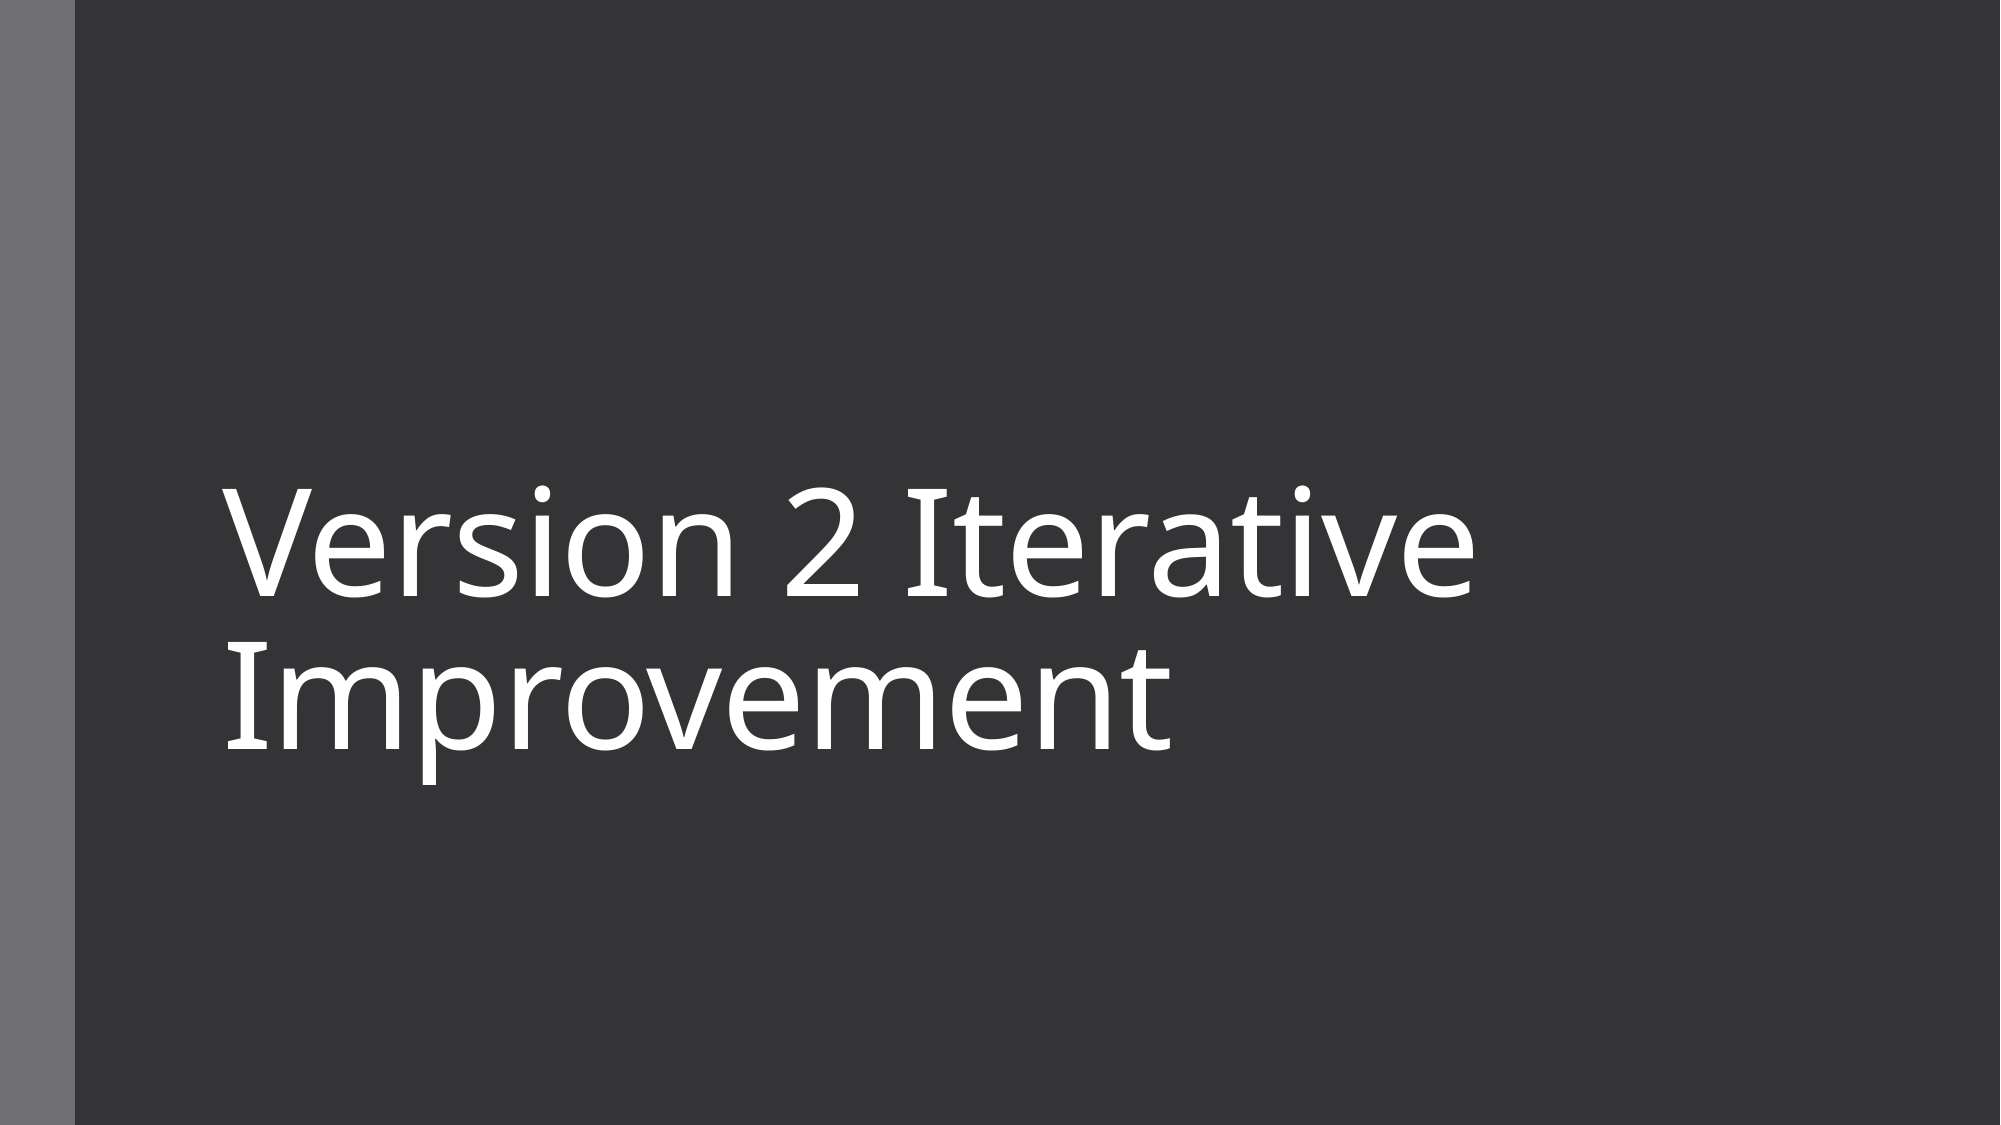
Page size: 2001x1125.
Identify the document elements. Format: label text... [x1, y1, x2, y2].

title Version 2 Iterative Improvement [206, 124, 1752, 788]
